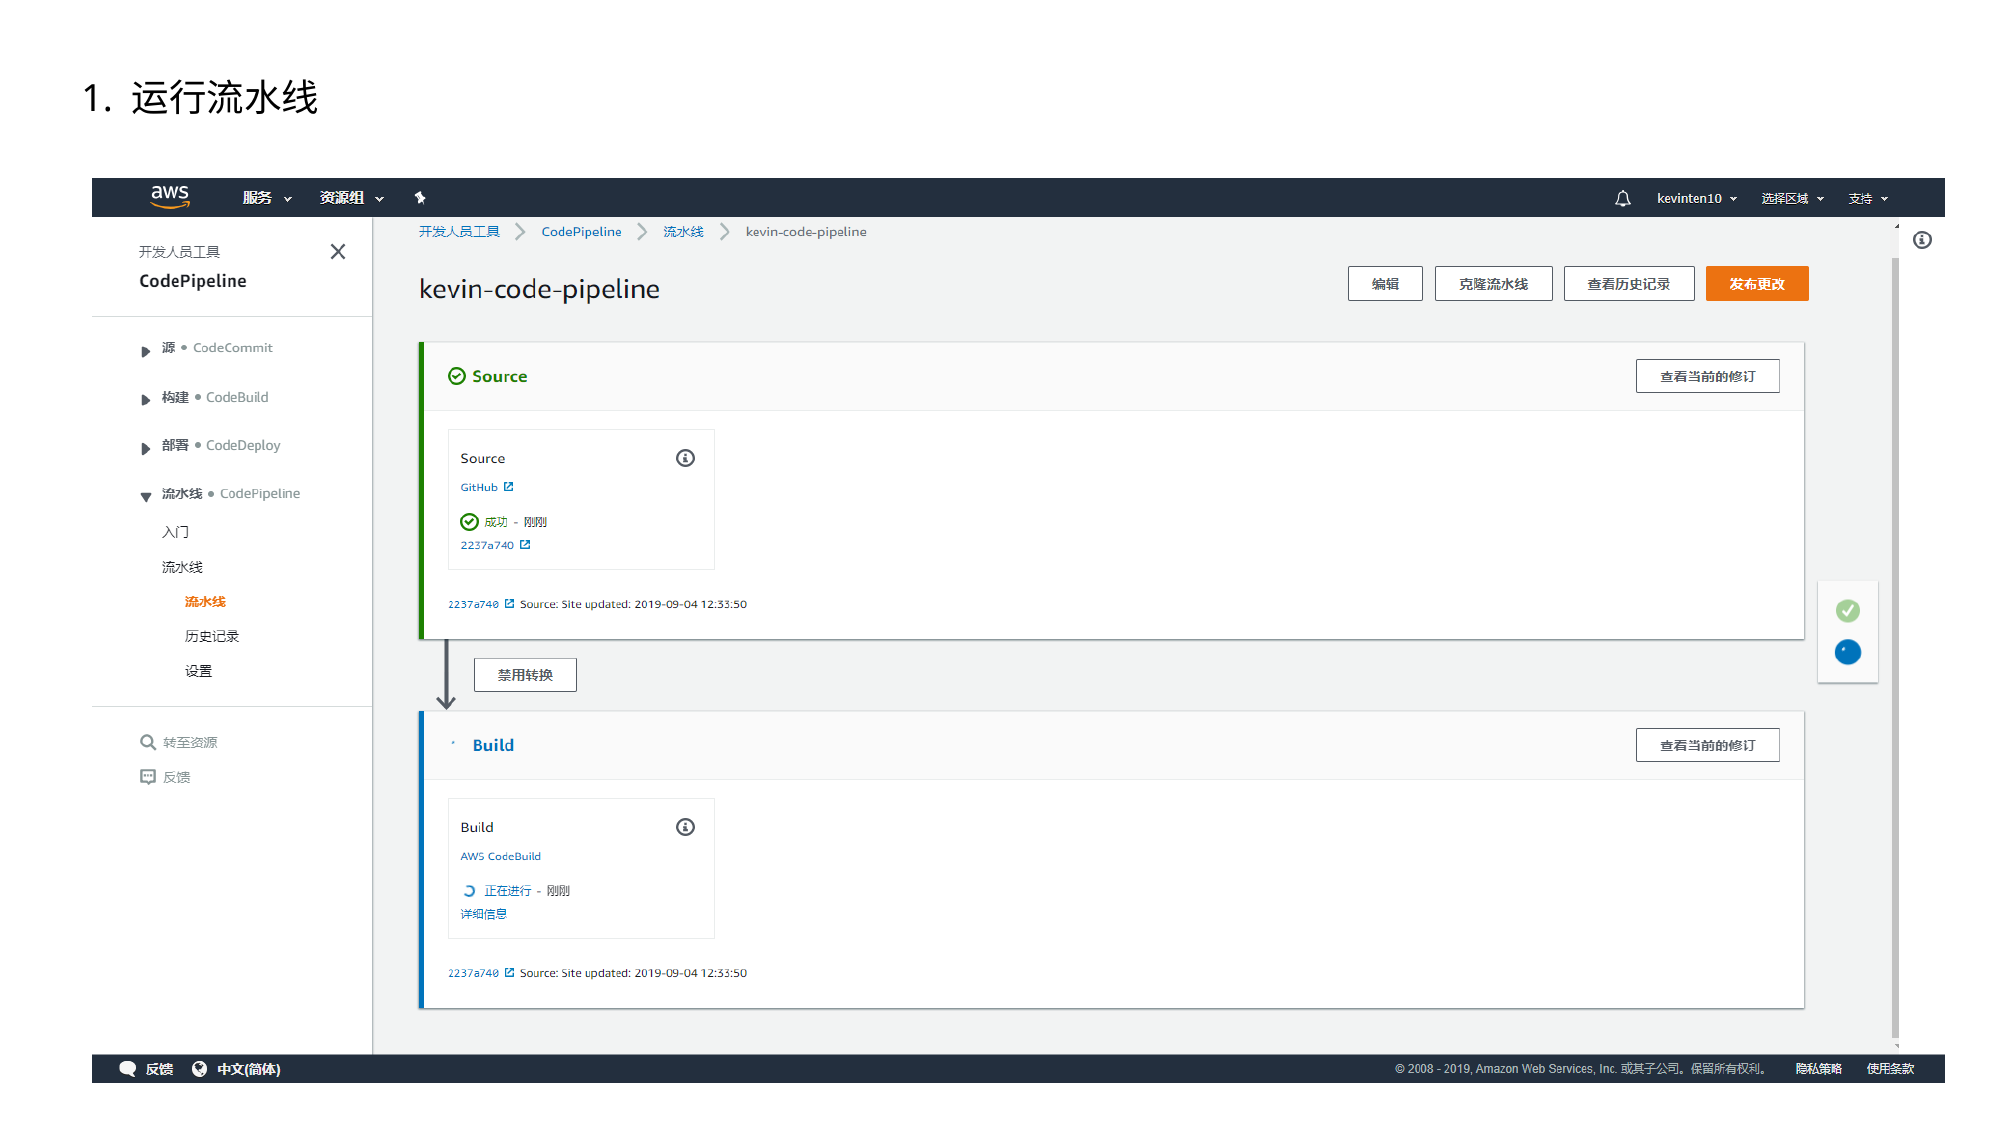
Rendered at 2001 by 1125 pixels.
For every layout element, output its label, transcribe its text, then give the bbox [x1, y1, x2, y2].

picture [92, 178, 1945, 1083]
text_box 1. 运行流水线 [66, 66, 335, 127]
